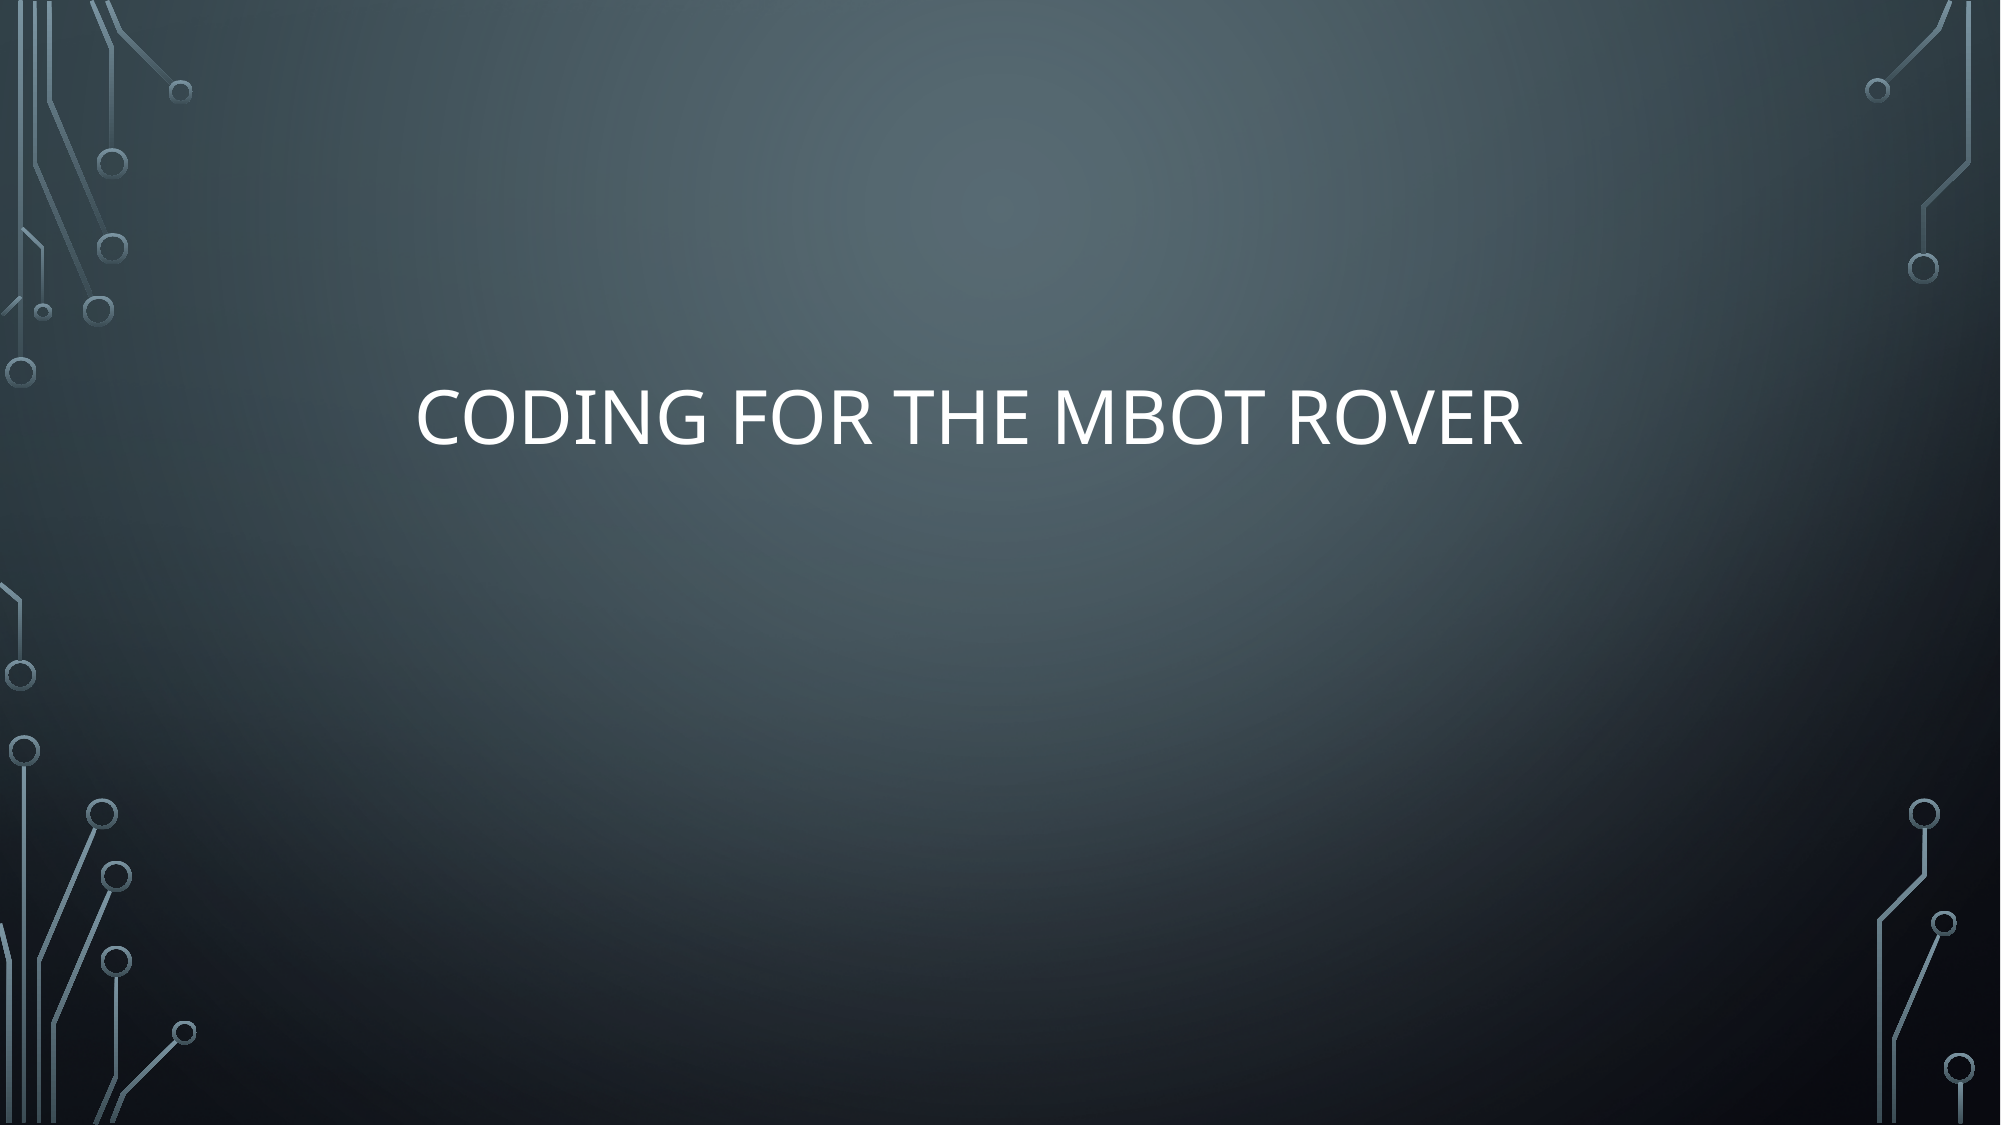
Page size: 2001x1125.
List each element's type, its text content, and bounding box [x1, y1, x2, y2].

title Coding for the mbot Rover [156, 0, 1782, 468]
